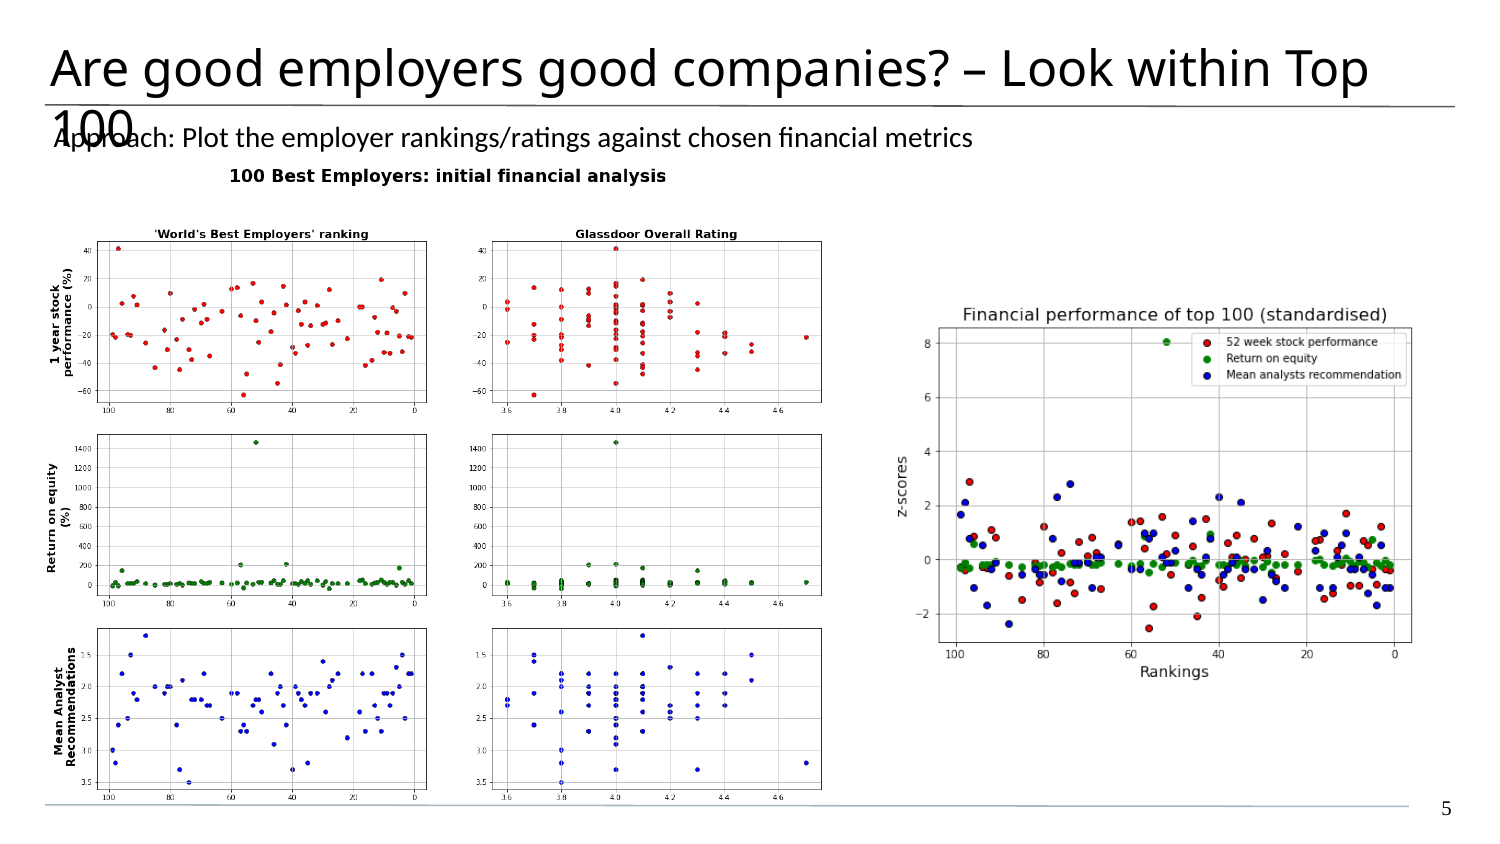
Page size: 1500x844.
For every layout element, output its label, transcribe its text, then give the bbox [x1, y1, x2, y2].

list Approach: Plot the employer rankings/ratings against chosen financial metrics [38, 110, 1394, 169]
title Are good employers good companies? – Look within Top 100 [50, 36, 1467, 95]
picture [887, 299, 1419, 689]
picture [42, 163, 826, 821]
slide_number 5 [1337, 786, 1467, 835]
